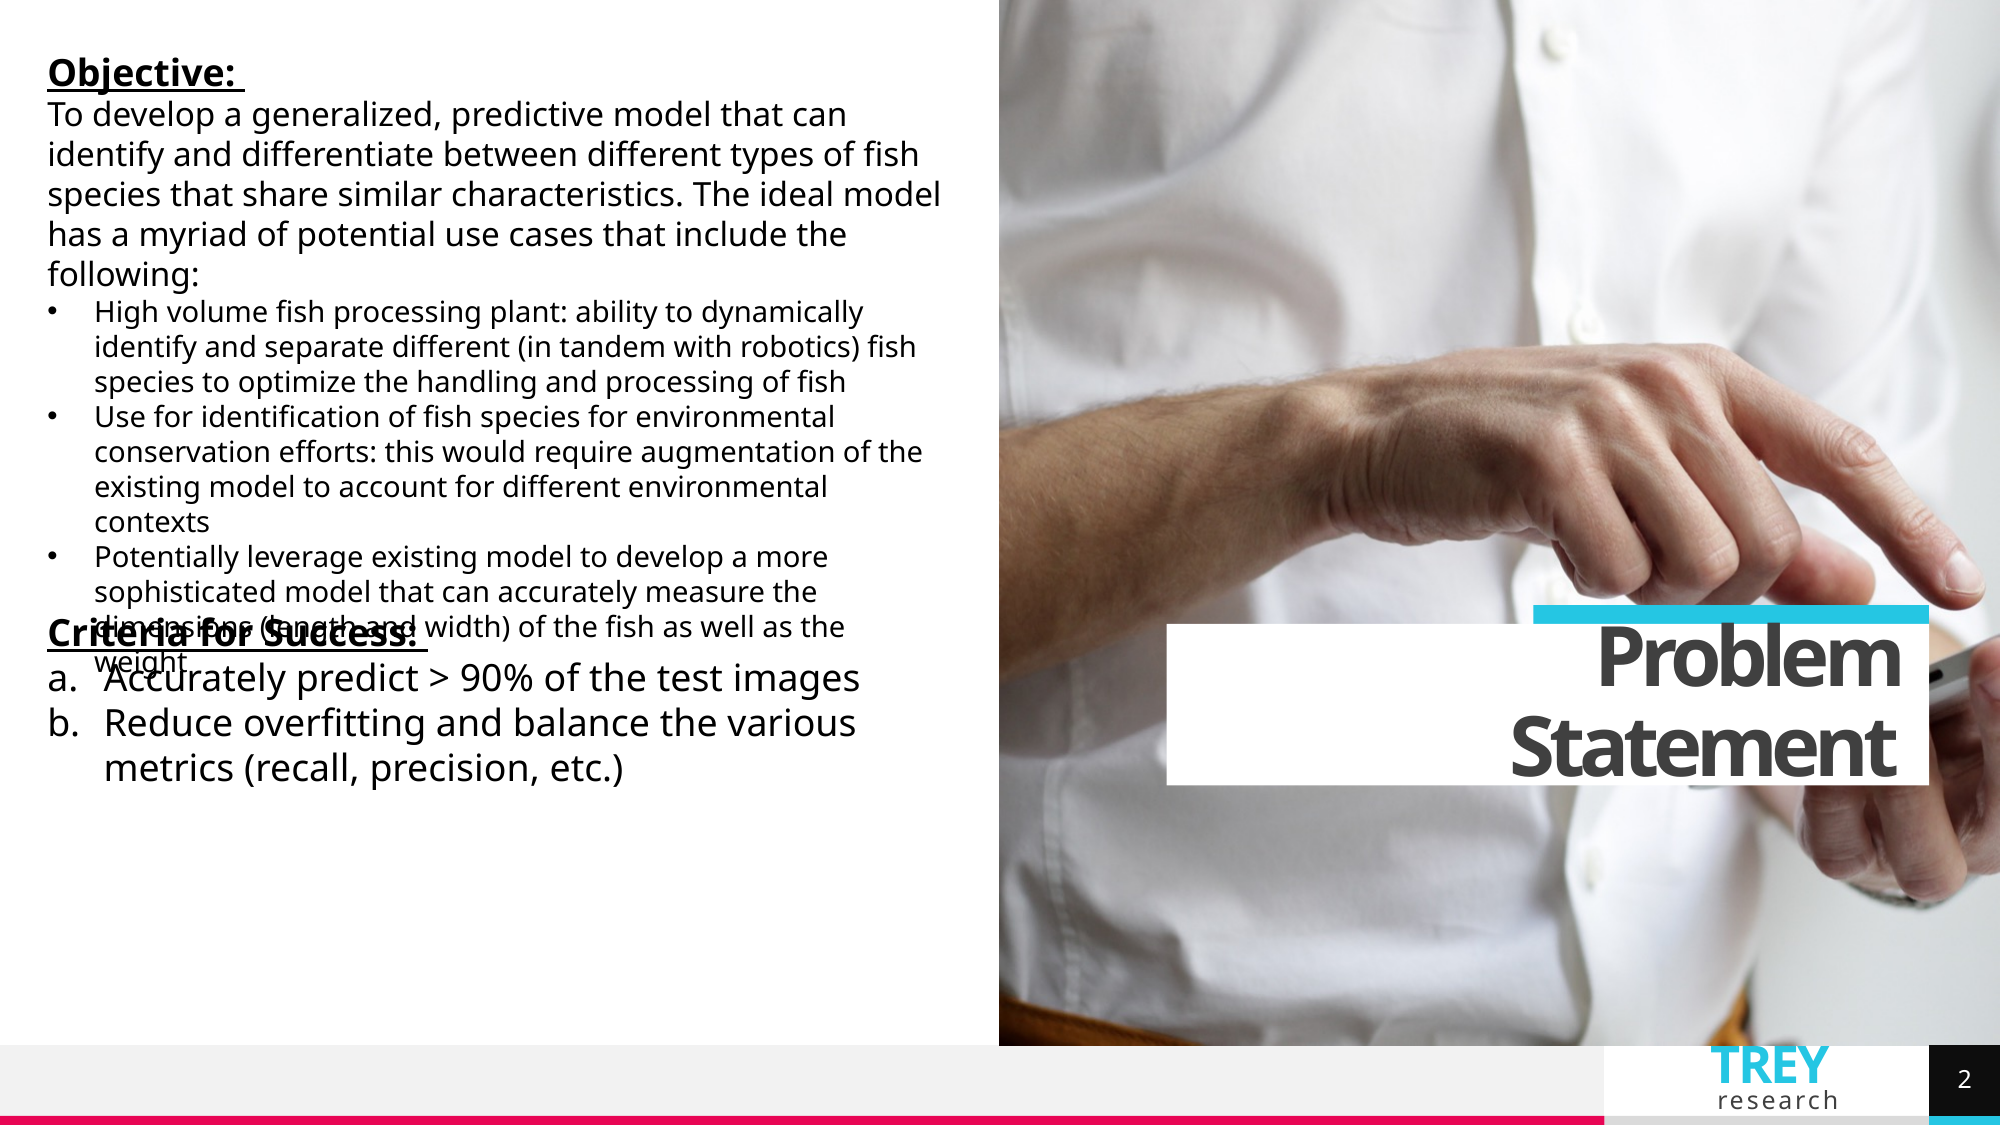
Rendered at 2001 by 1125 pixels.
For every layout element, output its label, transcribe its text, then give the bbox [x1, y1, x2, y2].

text_box Objective: To develop a generalized, predictive model that can identify and differentiate between different types of fish species that share similar characteristics. The ideal model has a myriad of potential use cases that include the following: High volume fish processing plant: ability to dynamically identify and separate different (in tandem with robotics) fish species to optimize the handling and processing of fish Use for identification of fish species for environmental conservation efforts: this would require augmentation of the existing model to account for different environmental contexts Potentially leverage existing model to develop a more sophisticated model that can accurately measure the dimensions (length and width) of the fish as well as the weight [32, 41, 961, 601]
slide_number 2 [1929, 1046, 2000, 1116]
text_box Criteria for Success: Accurately predict > 90% of the test images Reduce overfitting and balance the various metrics (recall, precision, etc.) [32, 601, 961, 887]
picture [999, 0, 2000, 1046]
